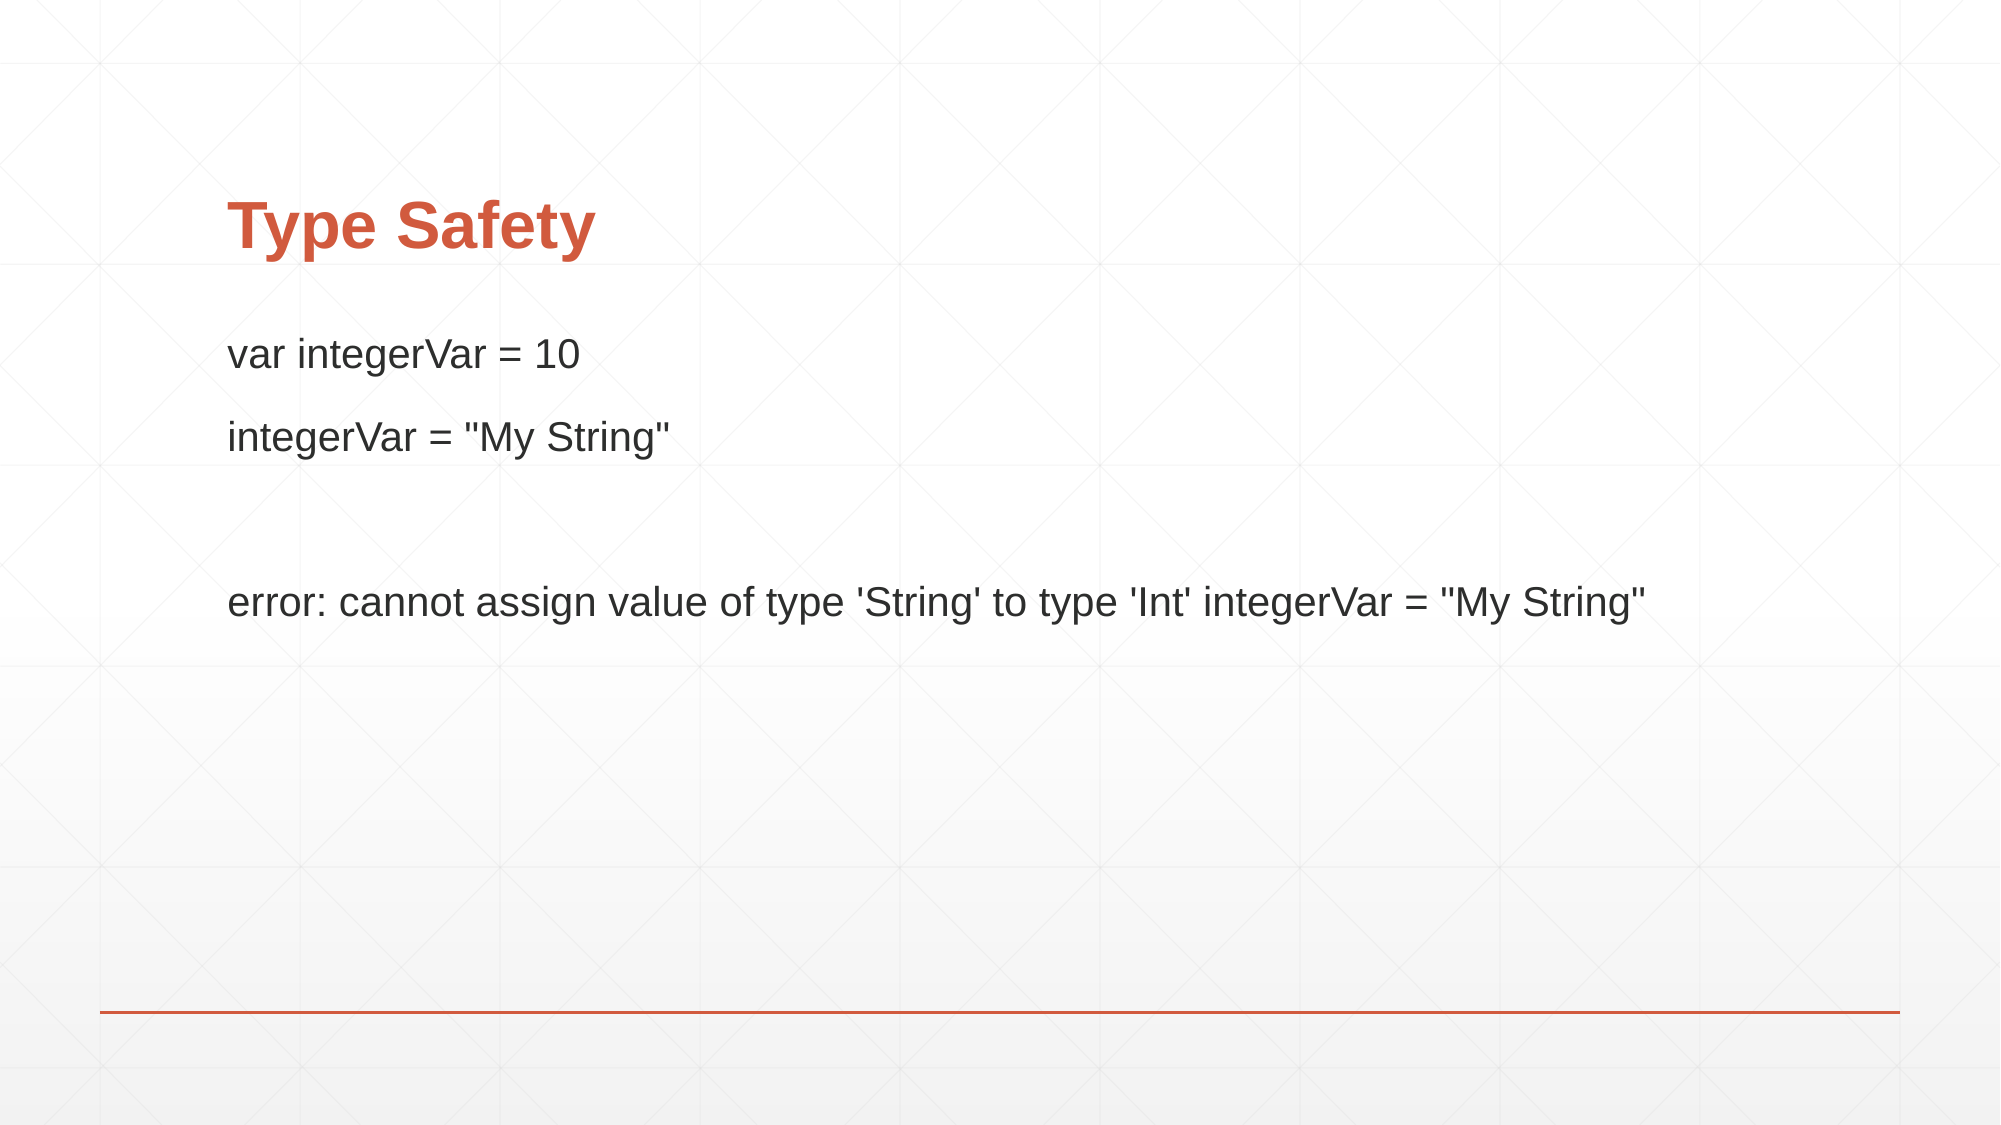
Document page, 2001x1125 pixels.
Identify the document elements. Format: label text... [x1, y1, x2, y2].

title Type Safety [212, 82, 1788, 271]
list var integerVar = 10 integerVar = "My String" error: cannot assign value of type 'String' to type 'Int' integerVar = "My String" [212, 324, 1788, 950]
